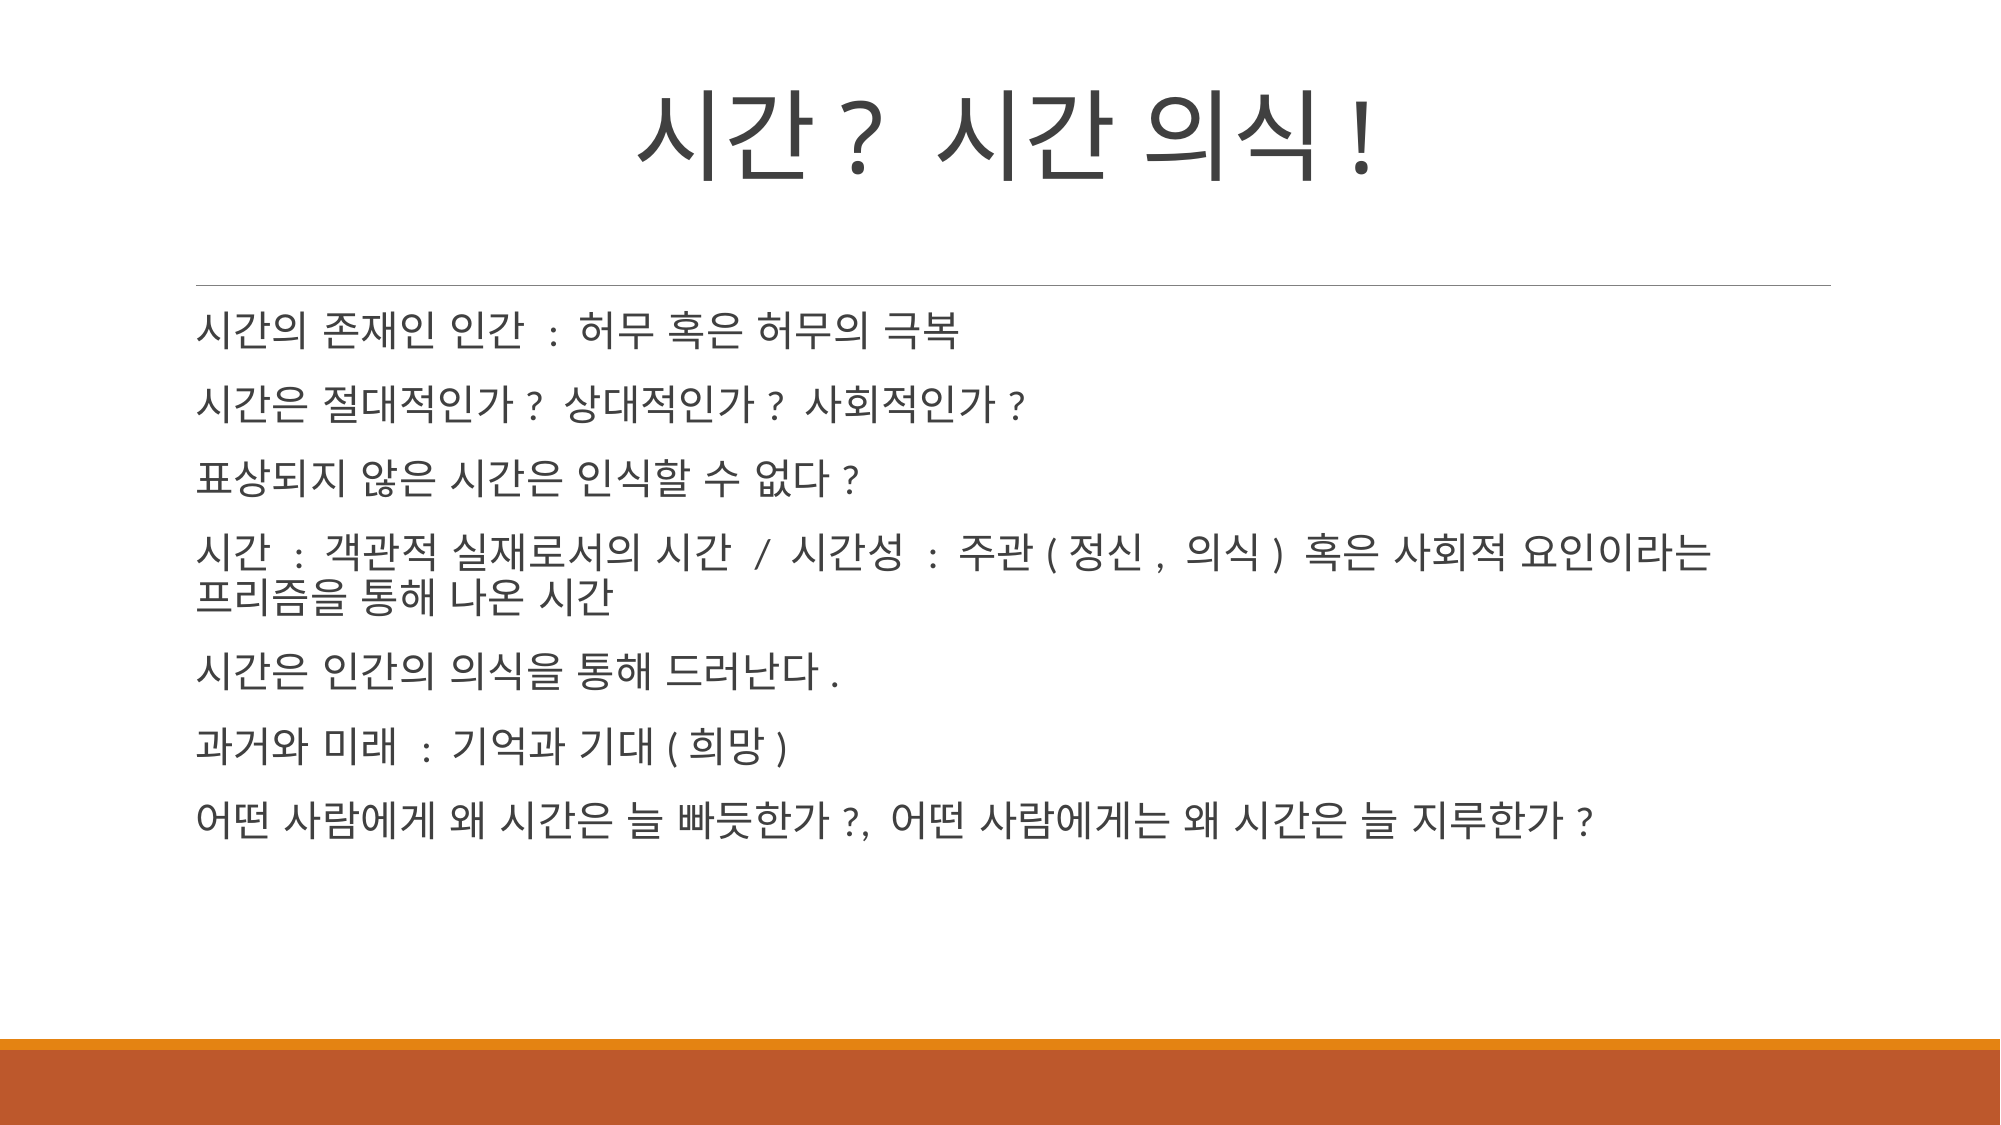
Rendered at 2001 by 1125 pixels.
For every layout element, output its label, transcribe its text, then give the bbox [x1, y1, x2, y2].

list 시간의 존재인 인간 : 허무 혹은 허무의 극복 시간은 절대적인가? 상대적인가? 사회적인가? 표상되지 않은 시간은 인식할 수 없다? 시간 : 객관적 실재로서의 시간 / 시간성 : 주관(정신, 의식) 혹은 사회적 요인이라는 프리즘을 통해 나온 시간 시간은 인간의 의식을 통해 드러난다. 과거와 미래 : 기억과 기대(희망) 어떤 사람에게 왜 시간은 늘 빠듯한가?, 어떤 사람에게는 왜 시간은 늘 지루한가? [180, 302, 1830, 963]
title 시간? 시간 의식! [180, 47, 1830, 202]
